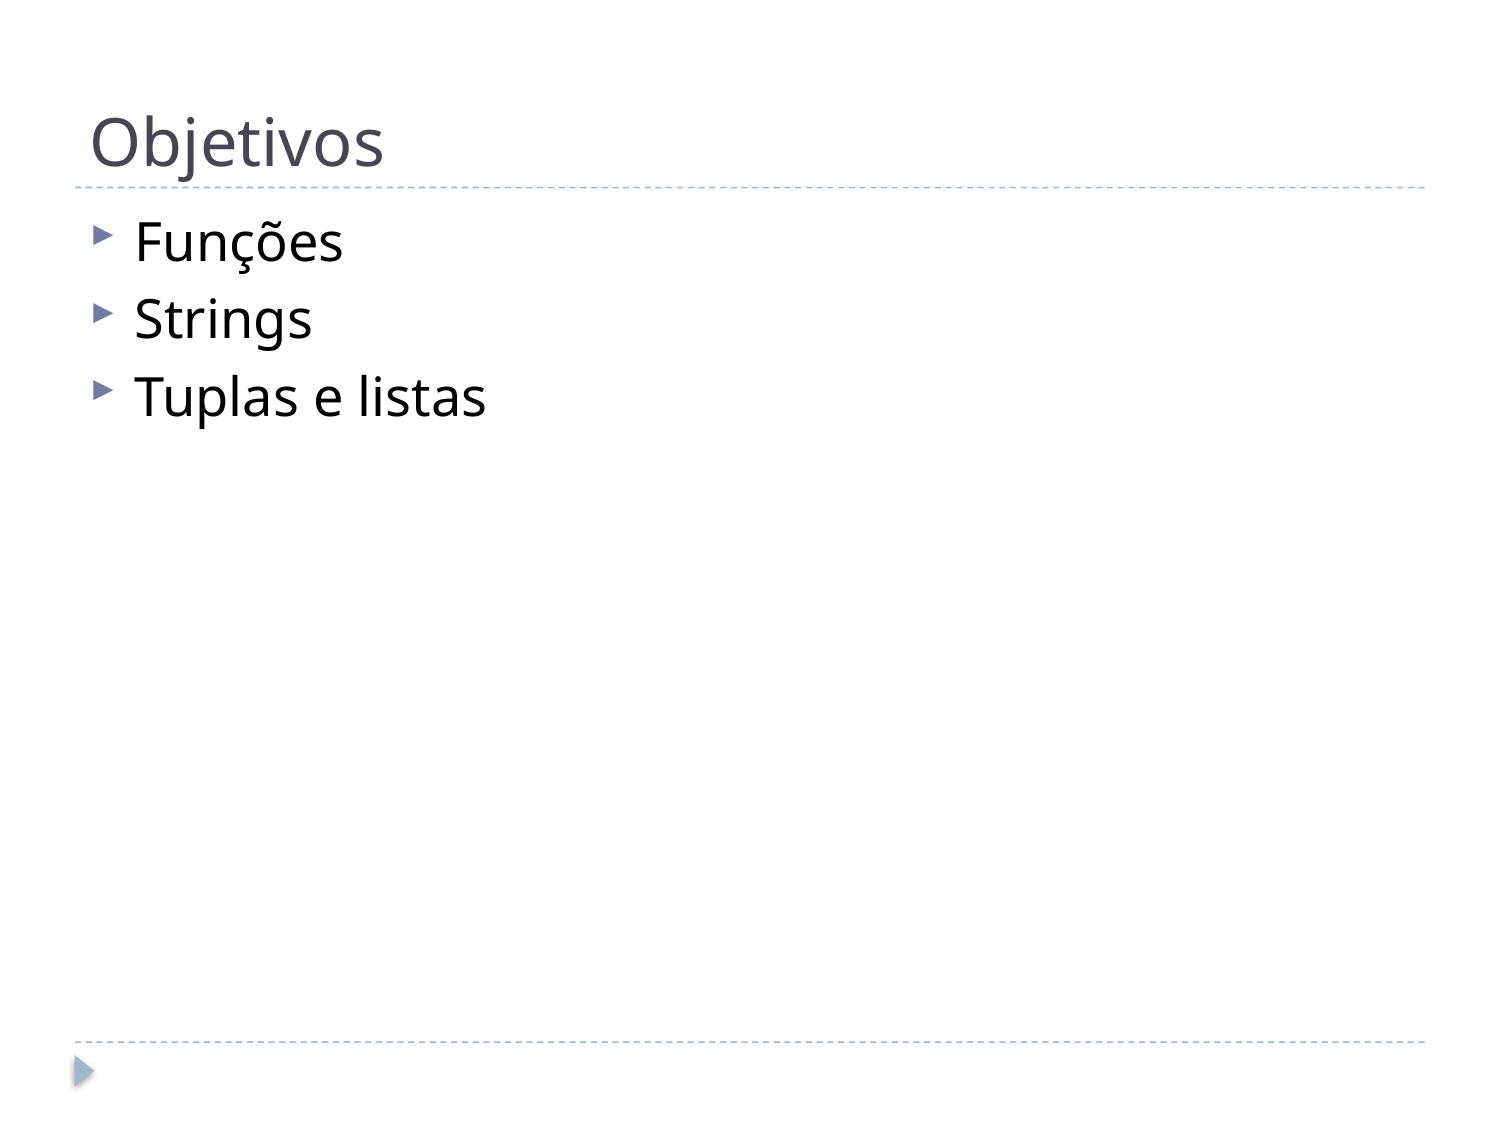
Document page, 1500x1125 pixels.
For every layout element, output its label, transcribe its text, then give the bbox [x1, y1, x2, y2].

list Funções Strings Tuplas e listas [75, 200, 1425, 1010]
title Objetivos [75, 24, 1425, 188]
